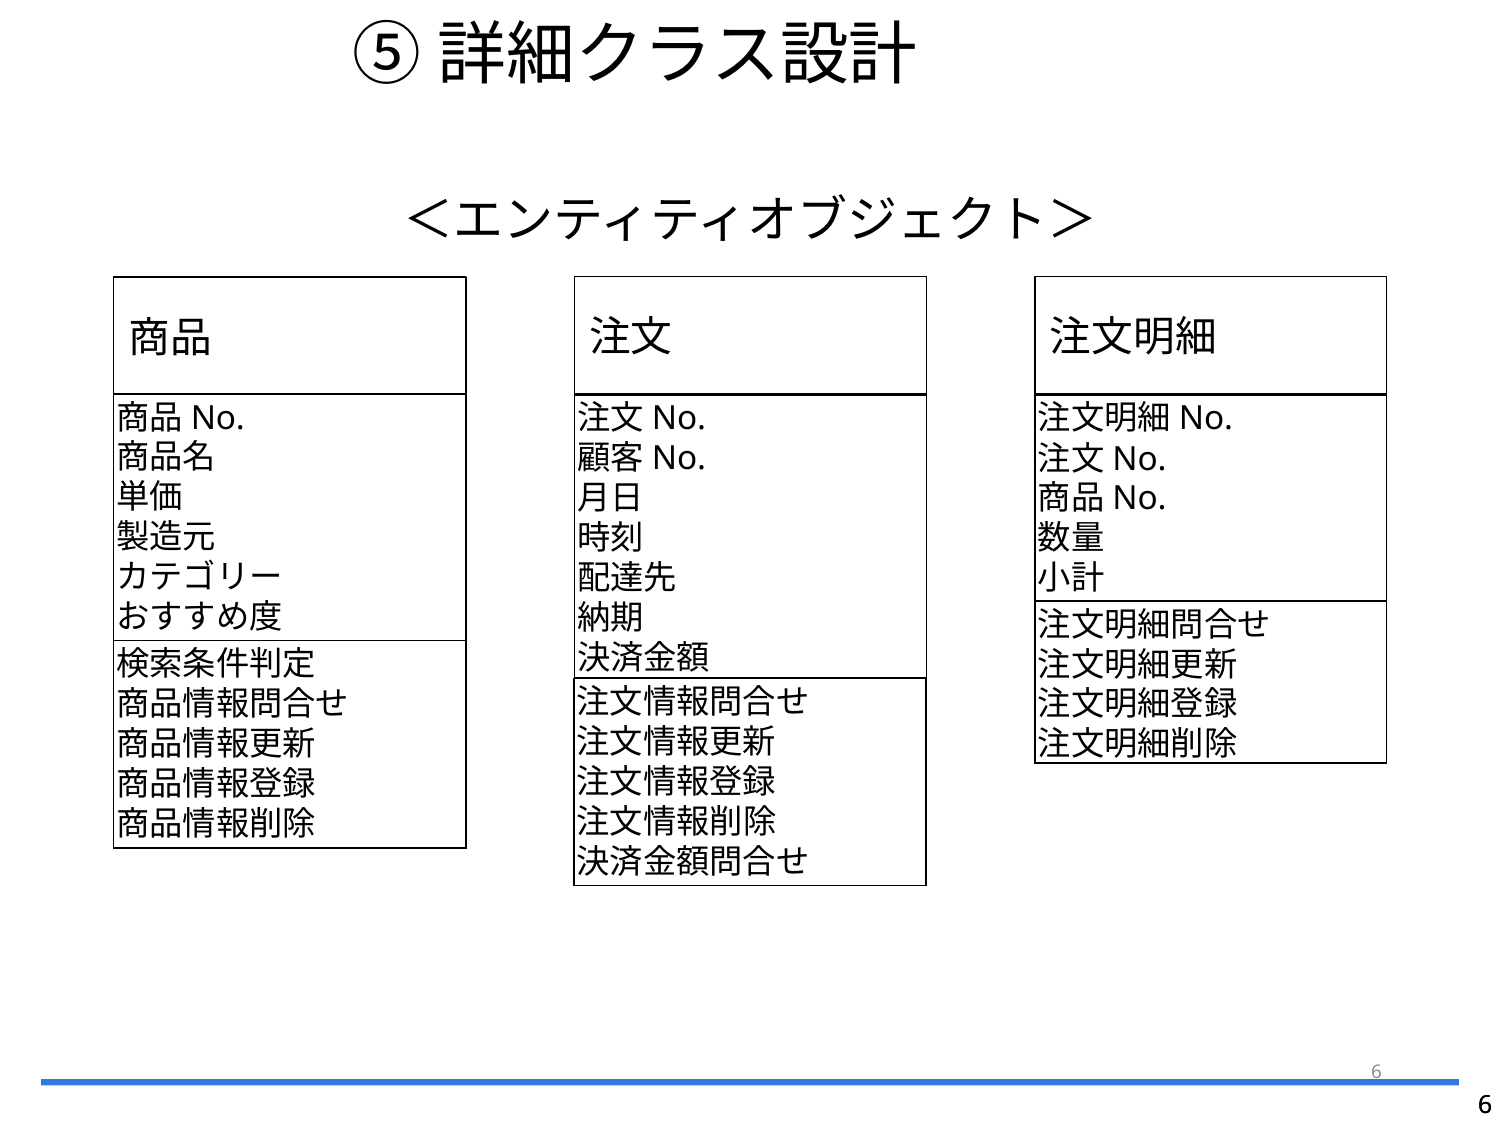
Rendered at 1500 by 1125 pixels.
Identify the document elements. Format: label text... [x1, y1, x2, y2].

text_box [574, 276, 927, 886]
slide_number 6 [1059, 1042, 1397, 1103]
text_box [1034, 276, 1387, 764]
title ⑤詳細クラス設計 [337, 0, 1500, 114]
text_box ＜エンティティオブジェクト＞ [388, 180, 1113, 256]
text_box 6 [1399, 1086, 1493, 1118]
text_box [113, 276, 467, 848]
